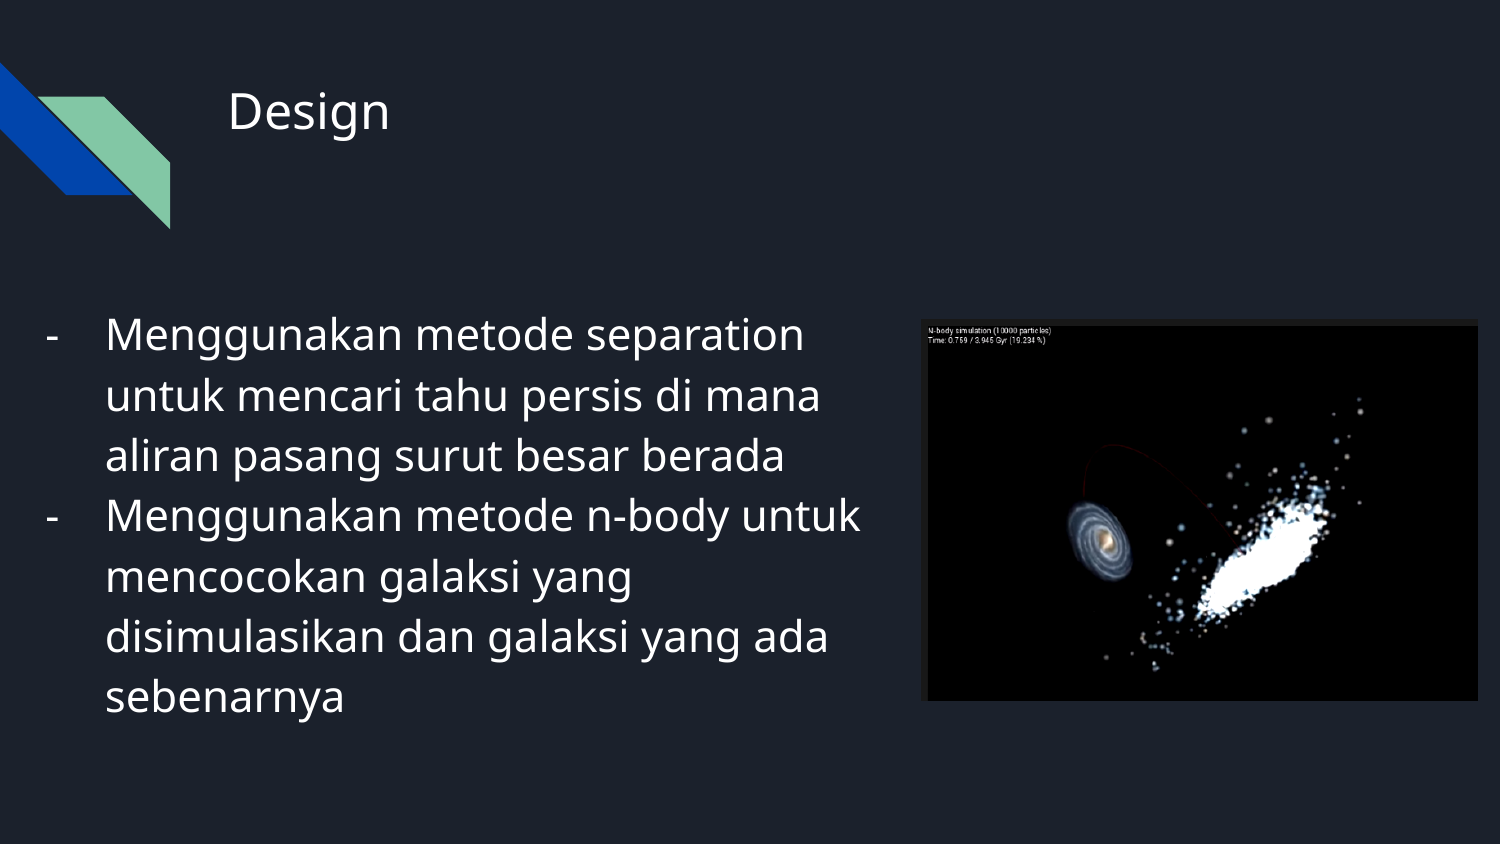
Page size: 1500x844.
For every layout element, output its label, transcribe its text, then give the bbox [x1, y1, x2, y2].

list Menggunakan metode separation untuk mencari tahu persis di mana aliran pasang surut besar berada Menggunakan metode n-body untuk mencocokan galaksi yang disimulasikan dan galaksi yang ada sebenarnya [14, 271, 912, 749]
title Design [212, 64, 1368, 215]
picture [921, 319, 1479, 701]
